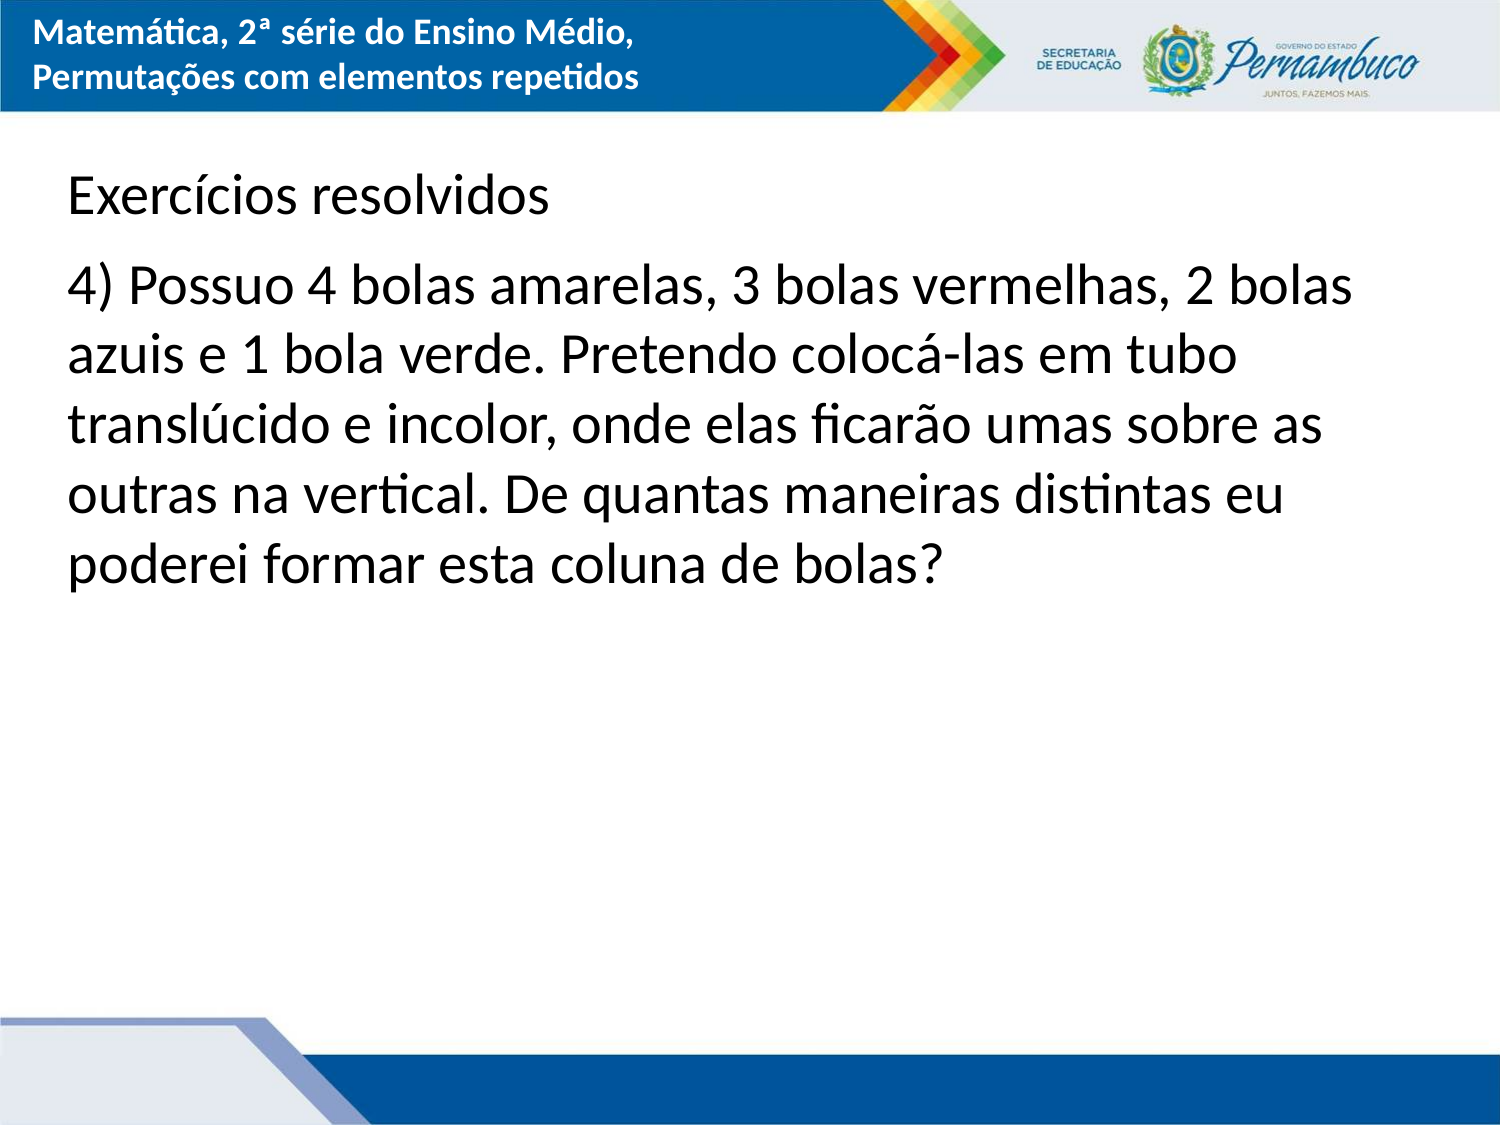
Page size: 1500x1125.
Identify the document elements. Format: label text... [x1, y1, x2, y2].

text_box Matemática, 2ª série do Ensino Médio, Permutações com elementos repetidos [17, 0, 815, 150]
text_box Exercícios resolvidos 4) Possuo 4 bolas amarelas, 3 bolas vermelhas, 2 bolas azuis e 1 bola verde. Pretendo colocá-las em tubo translúcido e incolor, onde elas ficarão umas sobre as outras na vertical. De quantas maneiras distintas eu poderei formar esta coluna de bolas? [53, 148, 1400, 673]
picture [0, 0, 1500, 1125]
